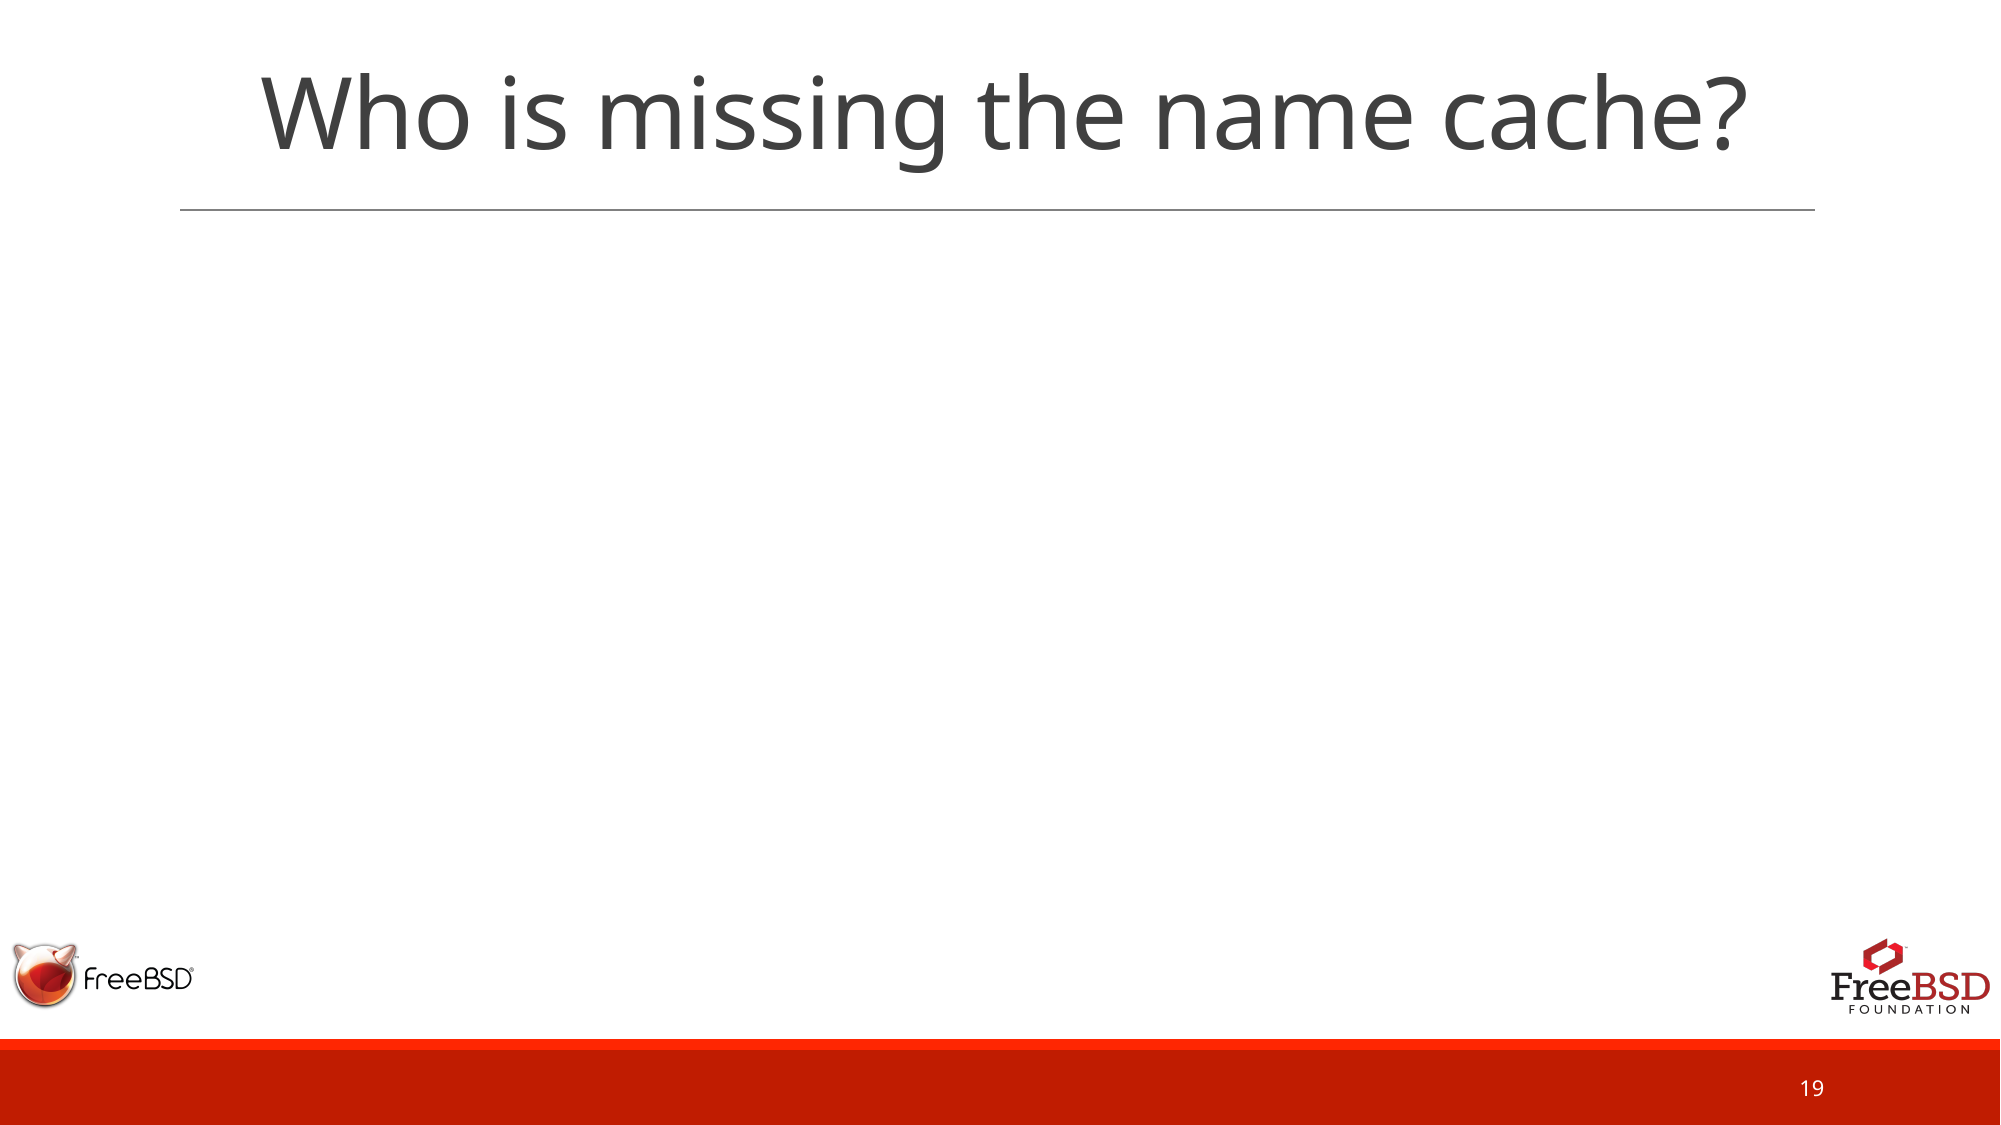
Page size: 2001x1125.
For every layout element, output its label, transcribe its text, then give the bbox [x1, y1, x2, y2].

title Who is missing the name cache? [180, 47, 1830, 191]
picture [0, 931, 194, 1021]
slide_number 19 [1624, 1059, 1840, 1120]
